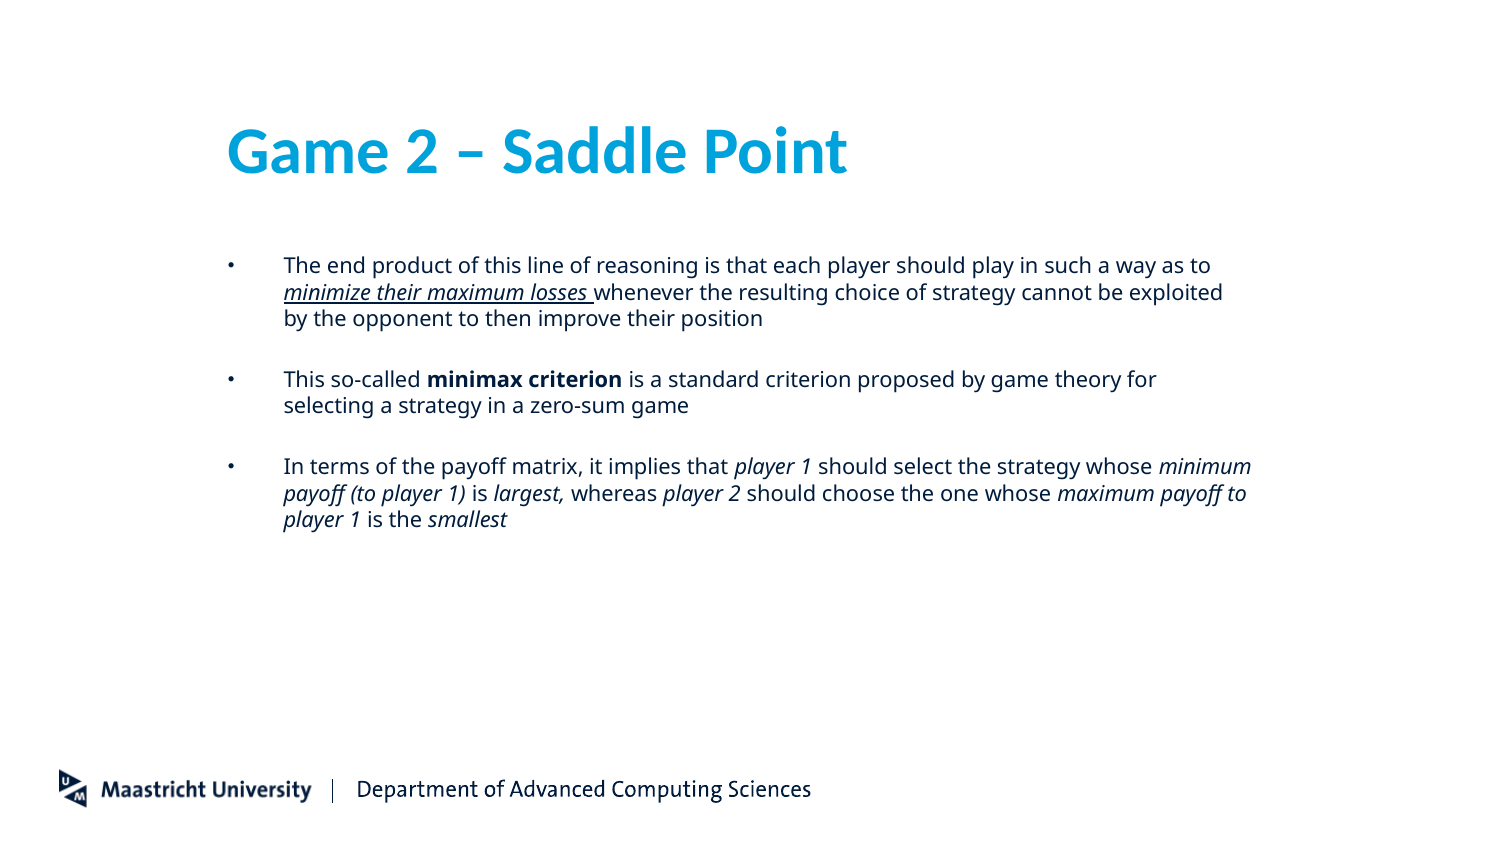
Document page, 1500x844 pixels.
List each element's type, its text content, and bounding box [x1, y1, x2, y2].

title Game 2 – Saddle Point [227, 106, 1254, 201]
text_box The end product of this line of reasoning is that each player should play in such a way as to minimize their maximum losses whenever the resulting choice of strategy cannot be exploited by the opponent to then improve their position This so-called minimax criterion is a standard criterion proposed by game theory for selecting a strategy in a zero-sum game In terms of the payoff matrix, it implies that player 1 should select the strategy whose minimum payoff (to player 1) is largest, whereas player 2 should choose the one whose maximum payoff to player 1 is the smallest [227, 252, 1254, 447]
